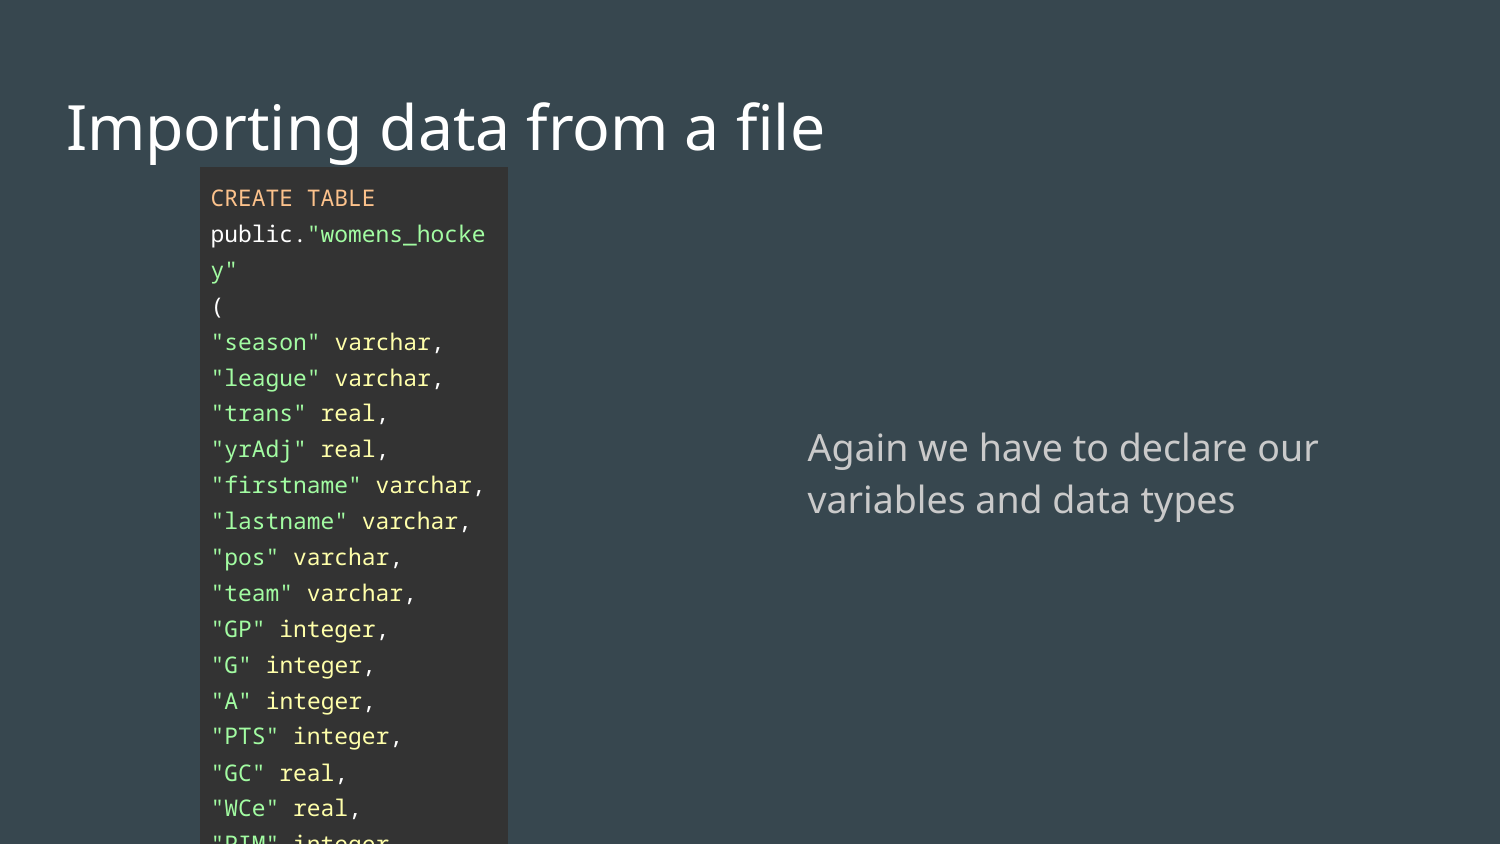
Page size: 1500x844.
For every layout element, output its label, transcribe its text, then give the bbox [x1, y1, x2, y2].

list Again we have to declare our variables and data types [792, 189, 1449, 750]
title Importing data from a file [51, 72, 1449, 167]
table_header CREATE TABLE public."womens_hockey" ( "season" varchar, "league" varchar, "trans" real, "yrAdj" real, "firstname" varchar, "lastname" varchar, "pos" varchar, "team" varchar, "GP" integer, "G" integer, "A" integer, "PTS" integer, "GC" real, "WCe" real, "PIM" integer, ... ) [200, 167, 508, 844]
